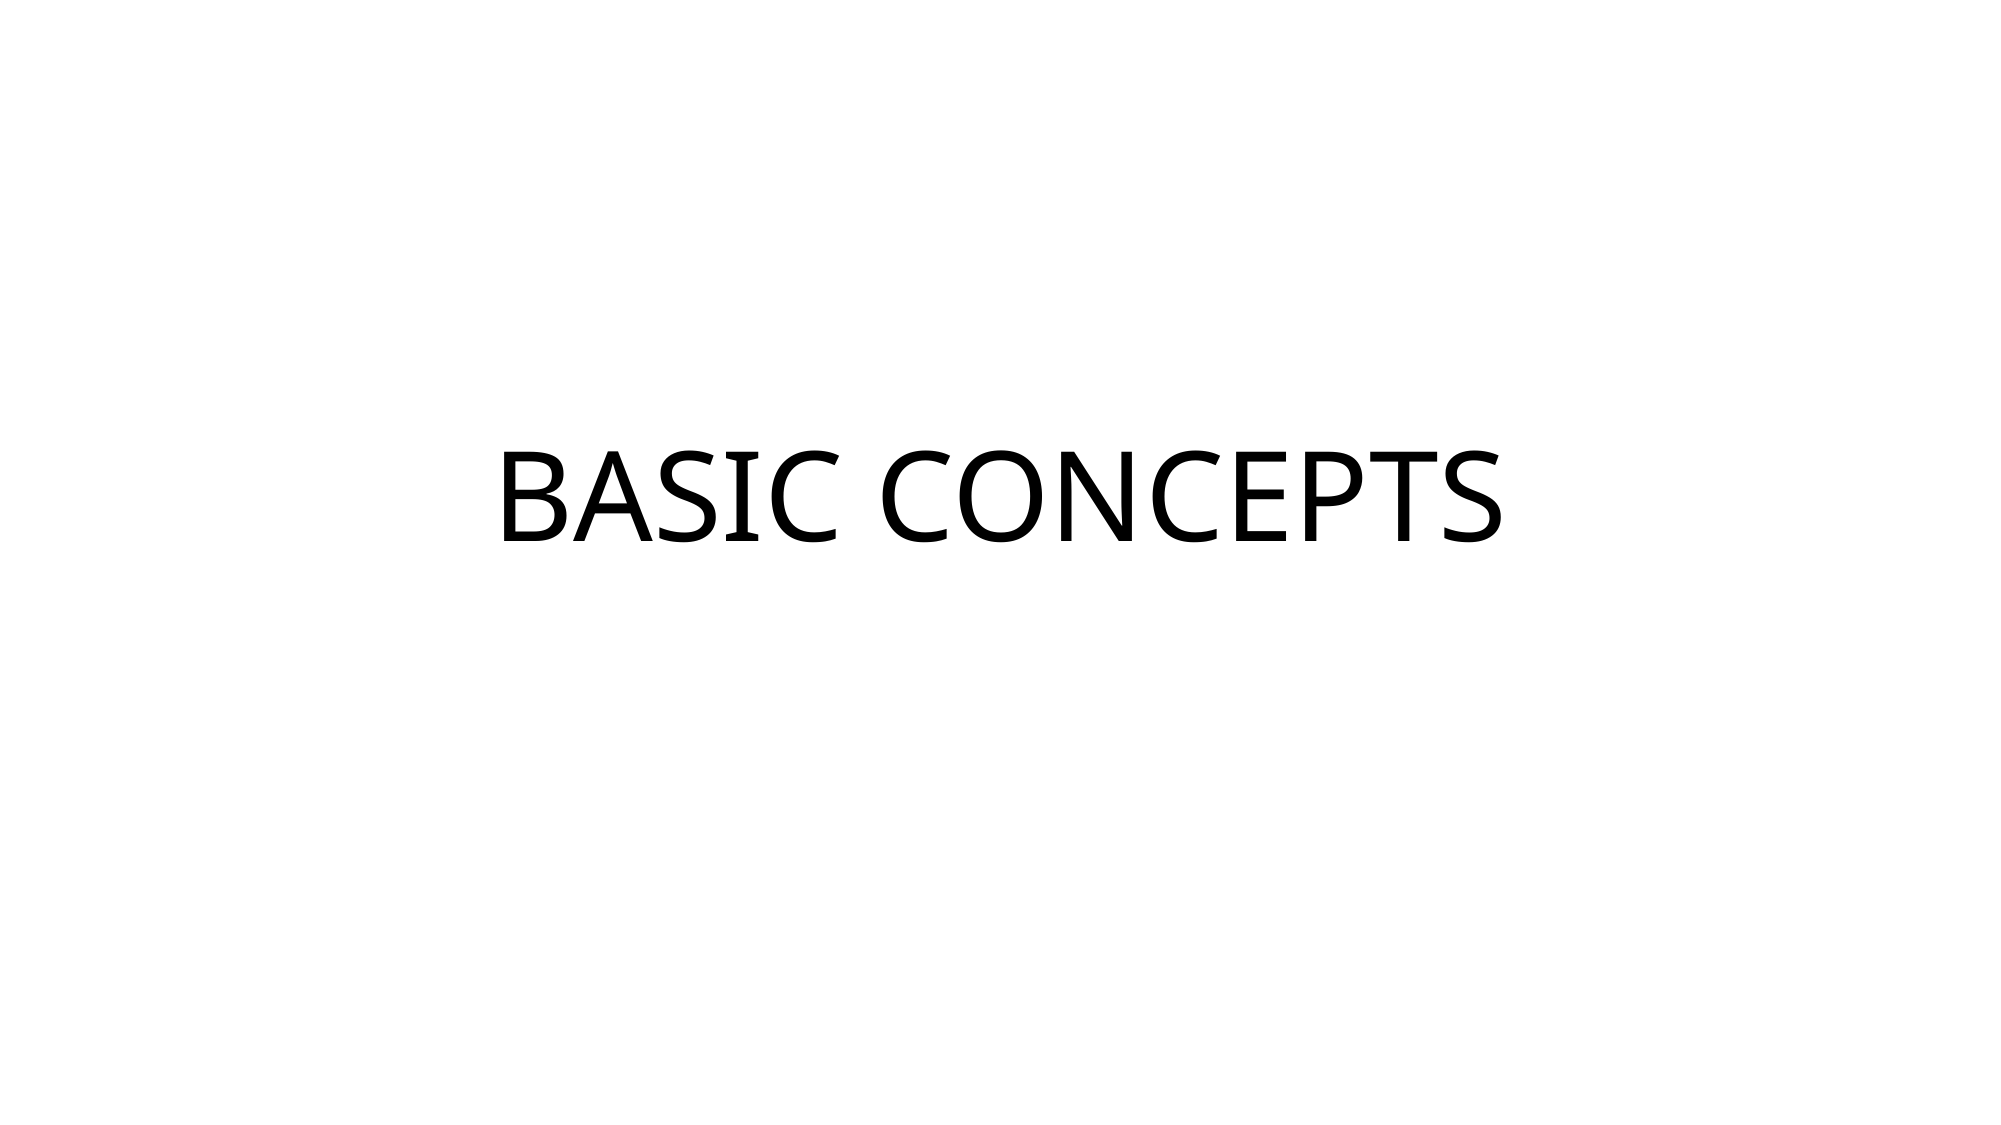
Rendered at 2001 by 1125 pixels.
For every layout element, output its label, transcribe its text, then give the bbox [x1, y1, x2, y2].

title BASIC CONCEPTS [249, 184, 1750, 576]
